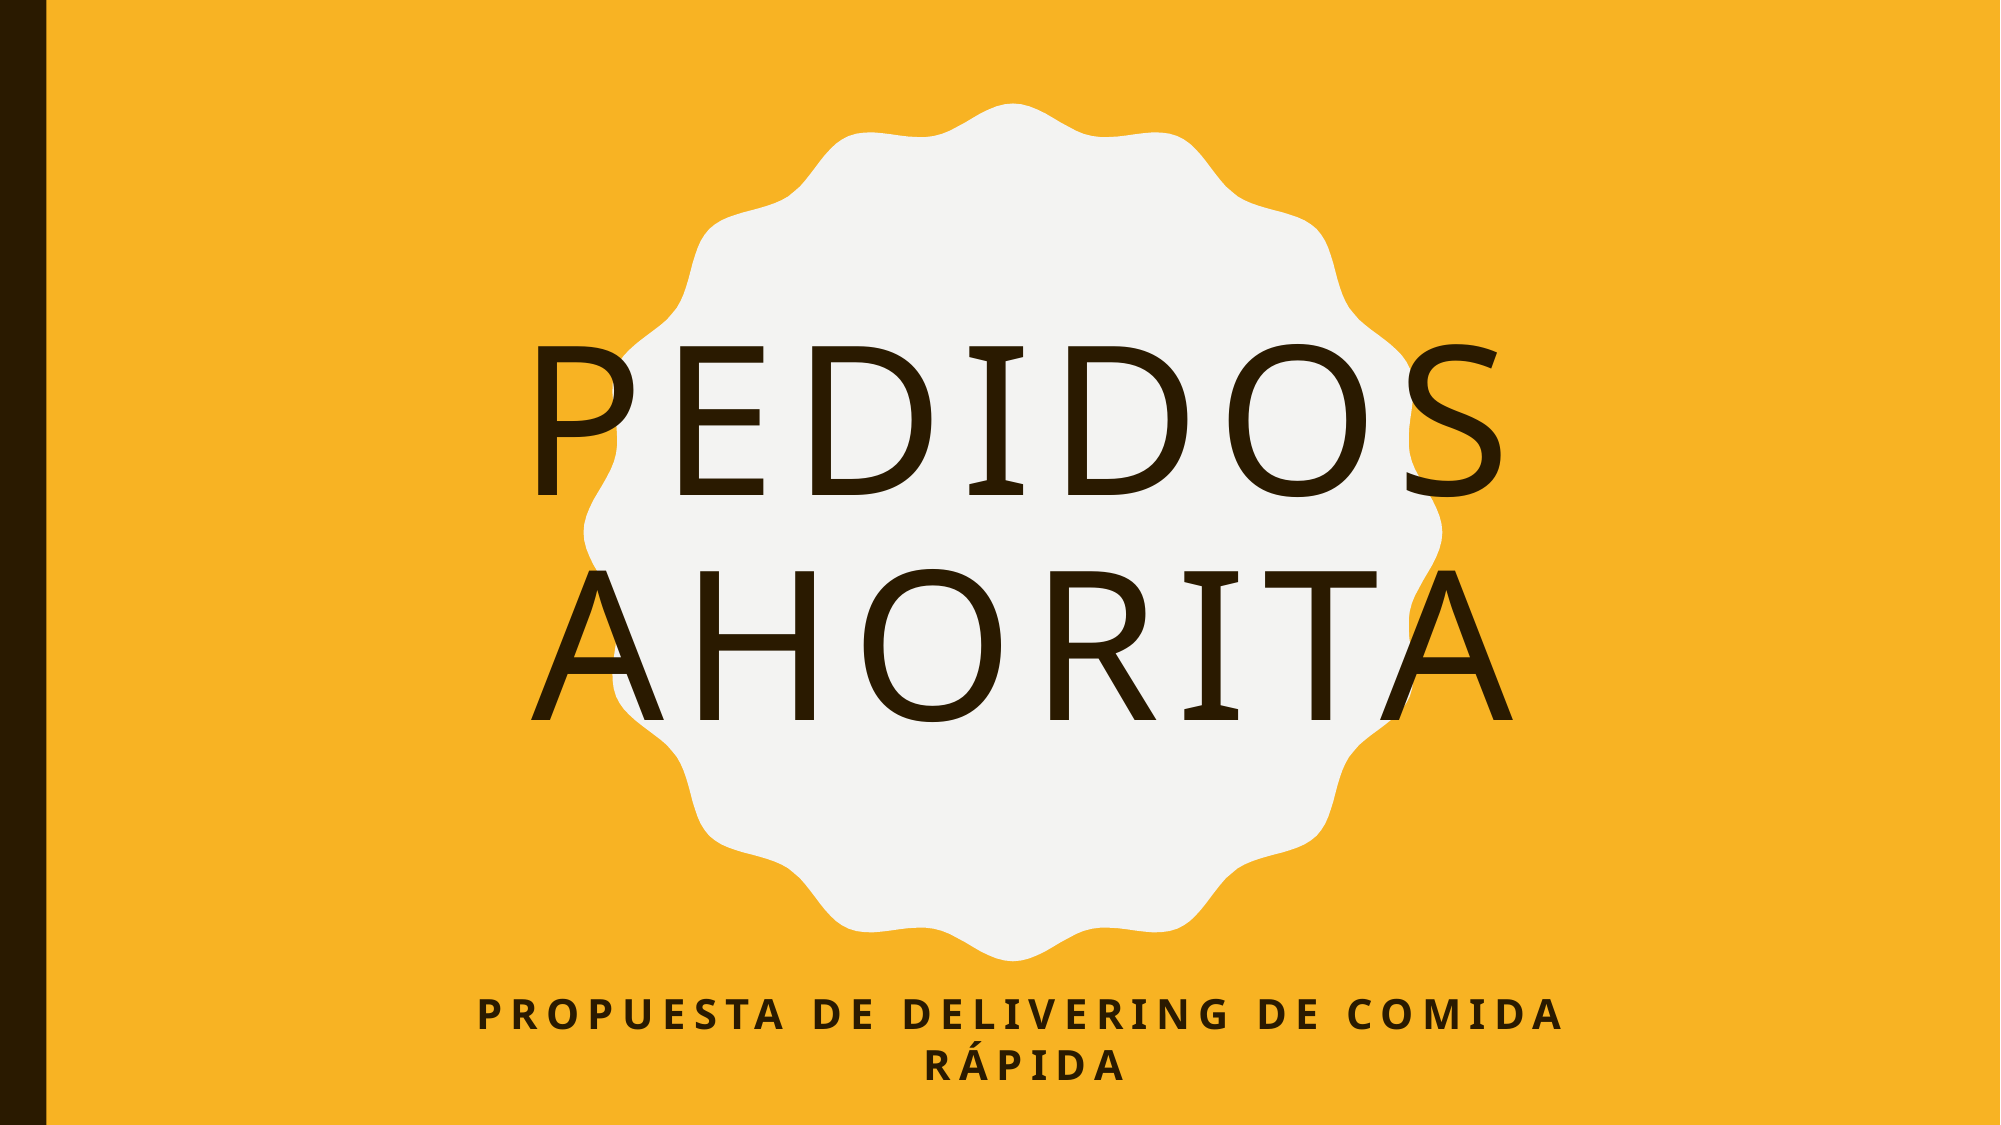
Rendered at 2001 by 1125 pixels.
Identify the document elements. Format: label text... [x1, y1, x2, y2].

subtitle Propuesta de delivering de comida rápida [363, 980, 1684, 1103]
title Pedidos ahorita [176, 180, 1870, 902]
